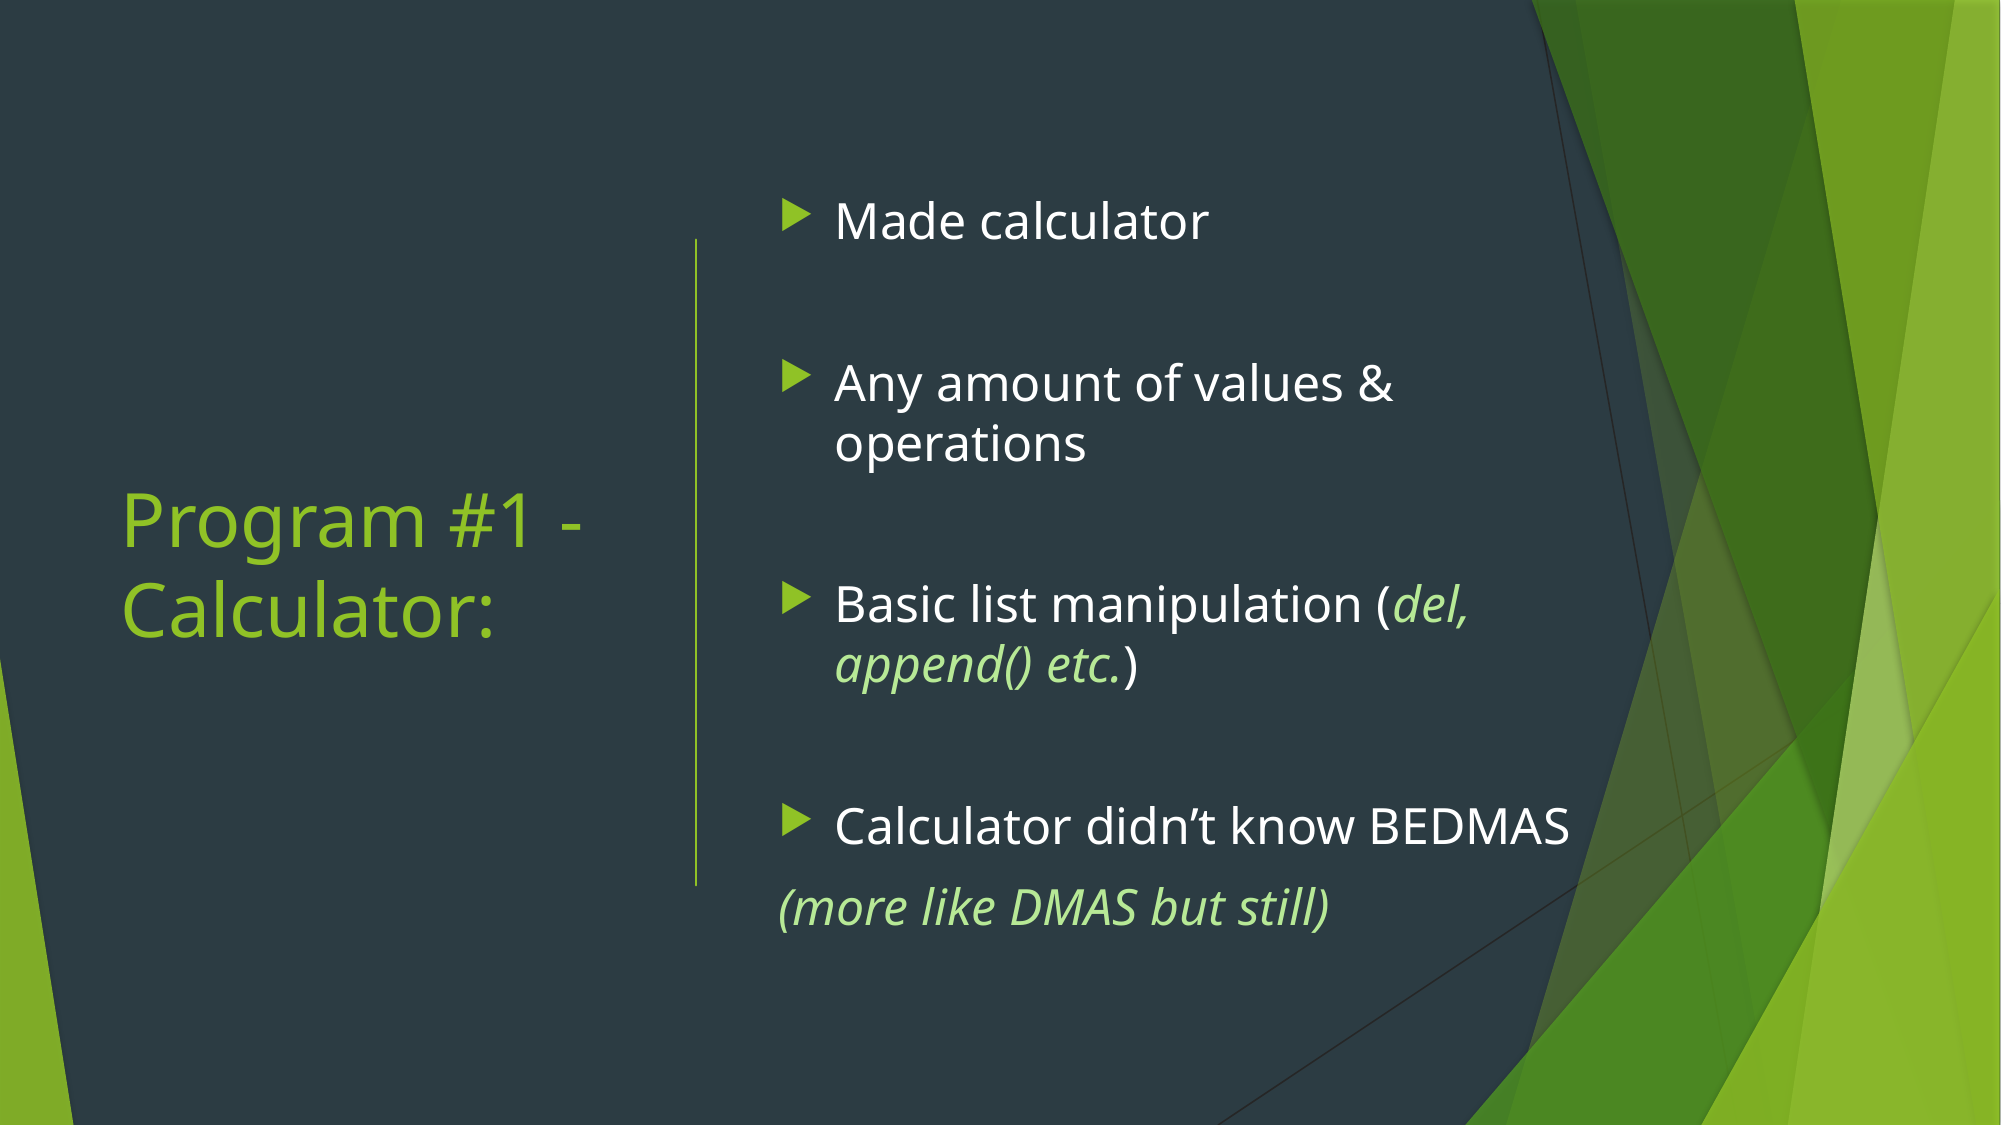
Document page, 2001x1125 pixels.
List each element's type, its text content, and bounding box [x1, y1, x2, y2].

list Made calculator Any amount of values & operations Basic list manipulation (del, append() etc.) Calculator didn’t know BEDMAS (more like DMAS but still) [763, 133, 1590, 991]
title Program #1 - Calculator: [105, 133, 658, 991]
